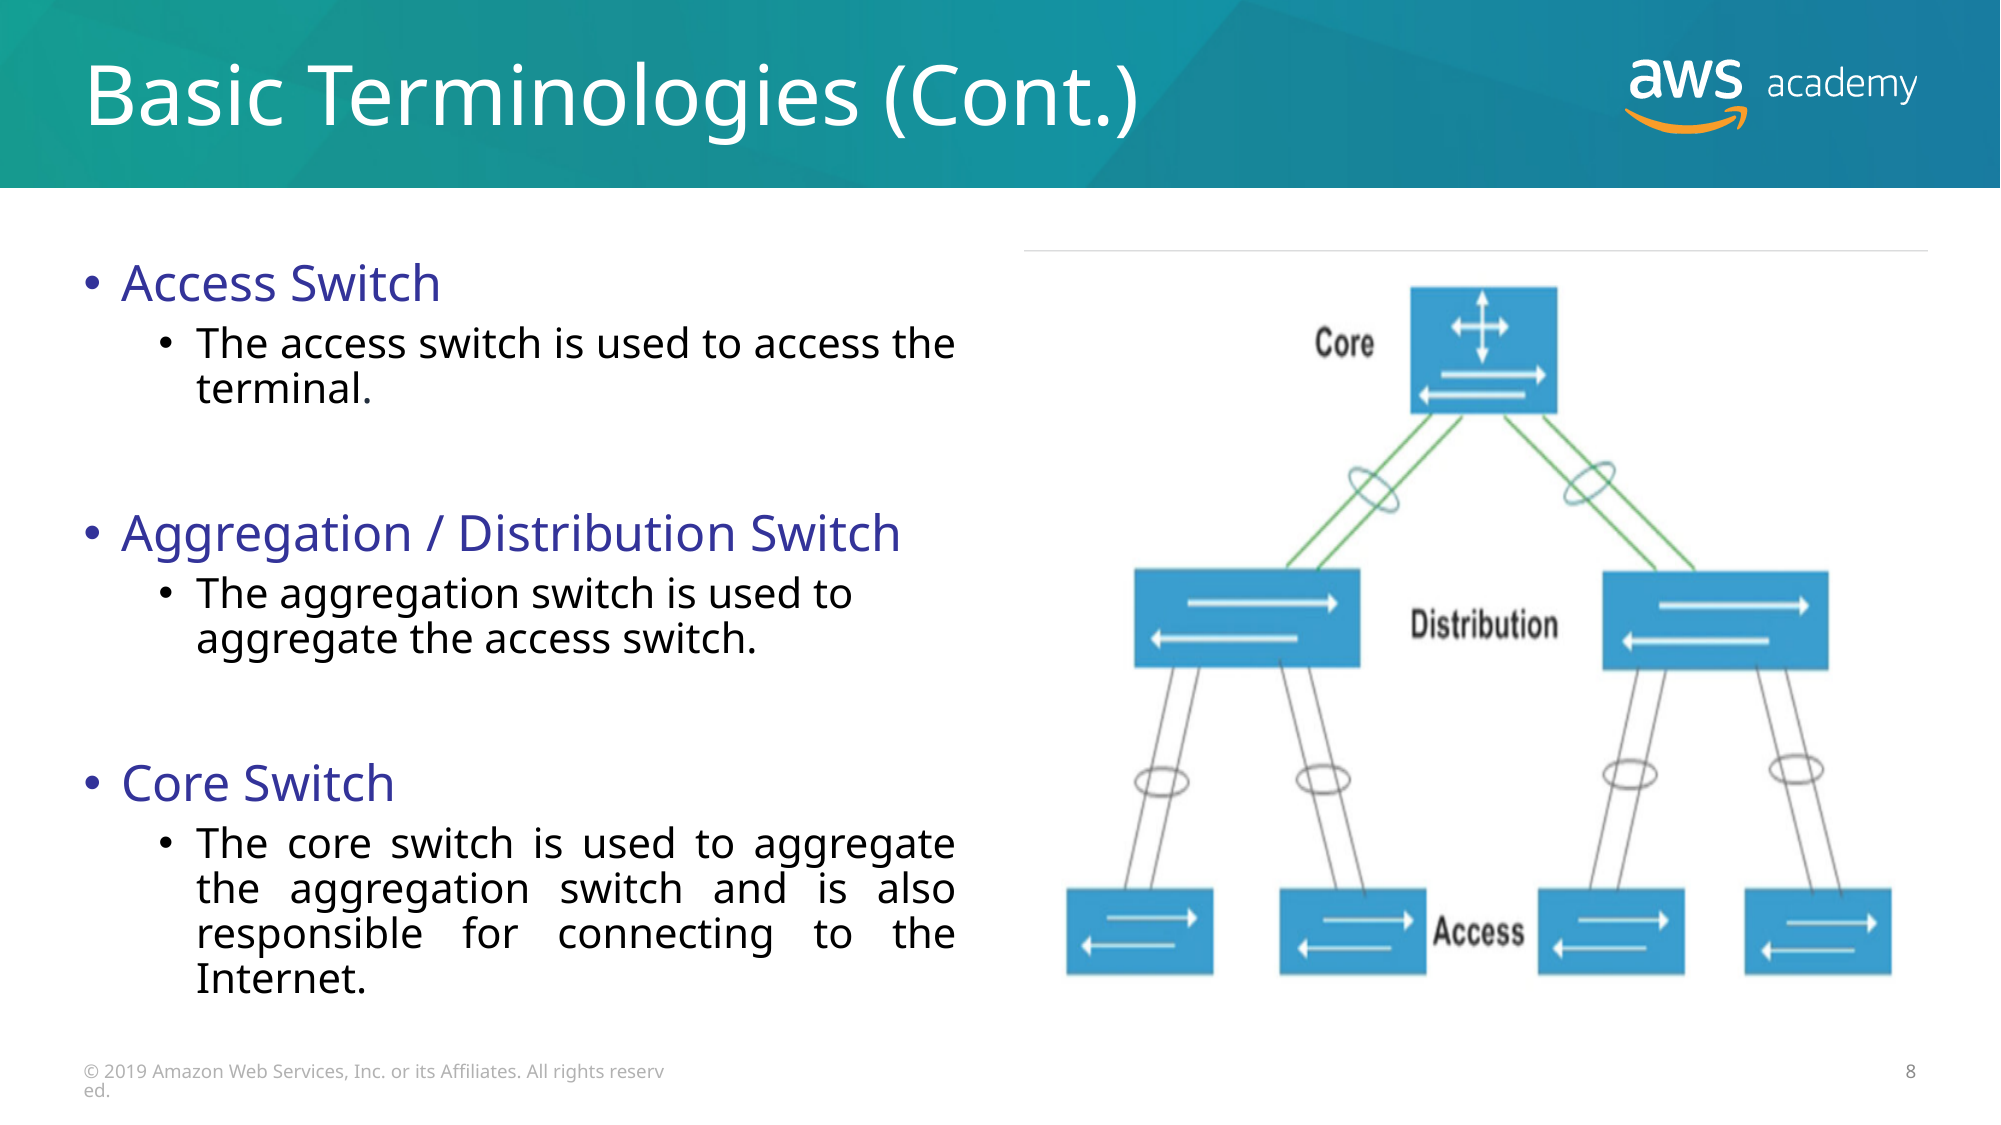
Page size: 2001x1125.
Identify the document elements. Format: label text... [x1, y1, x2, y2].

footer © 2019 Amazon Web Services, Inc. or its Affiliates. All rights reserved. [68, 1042, 682, 1103]
picture [0, 0, 2000, 188]
slide_number 8 [1481, 1042, 1932, 1103]
list Access Switch The access switch is used to access the terminal. Aggregation / Distribution Switch The aggregation switch is used to aggregate the access switch. Core Switch The core switch is used to aggregate the aggregation switch and is also responsible for connecting to the Internet. [68, 250, 972, 1014]
title Basic Terminologies (Cont.) [68, 59, 1551, 138]
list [1024, 250, 1928, 1014]
